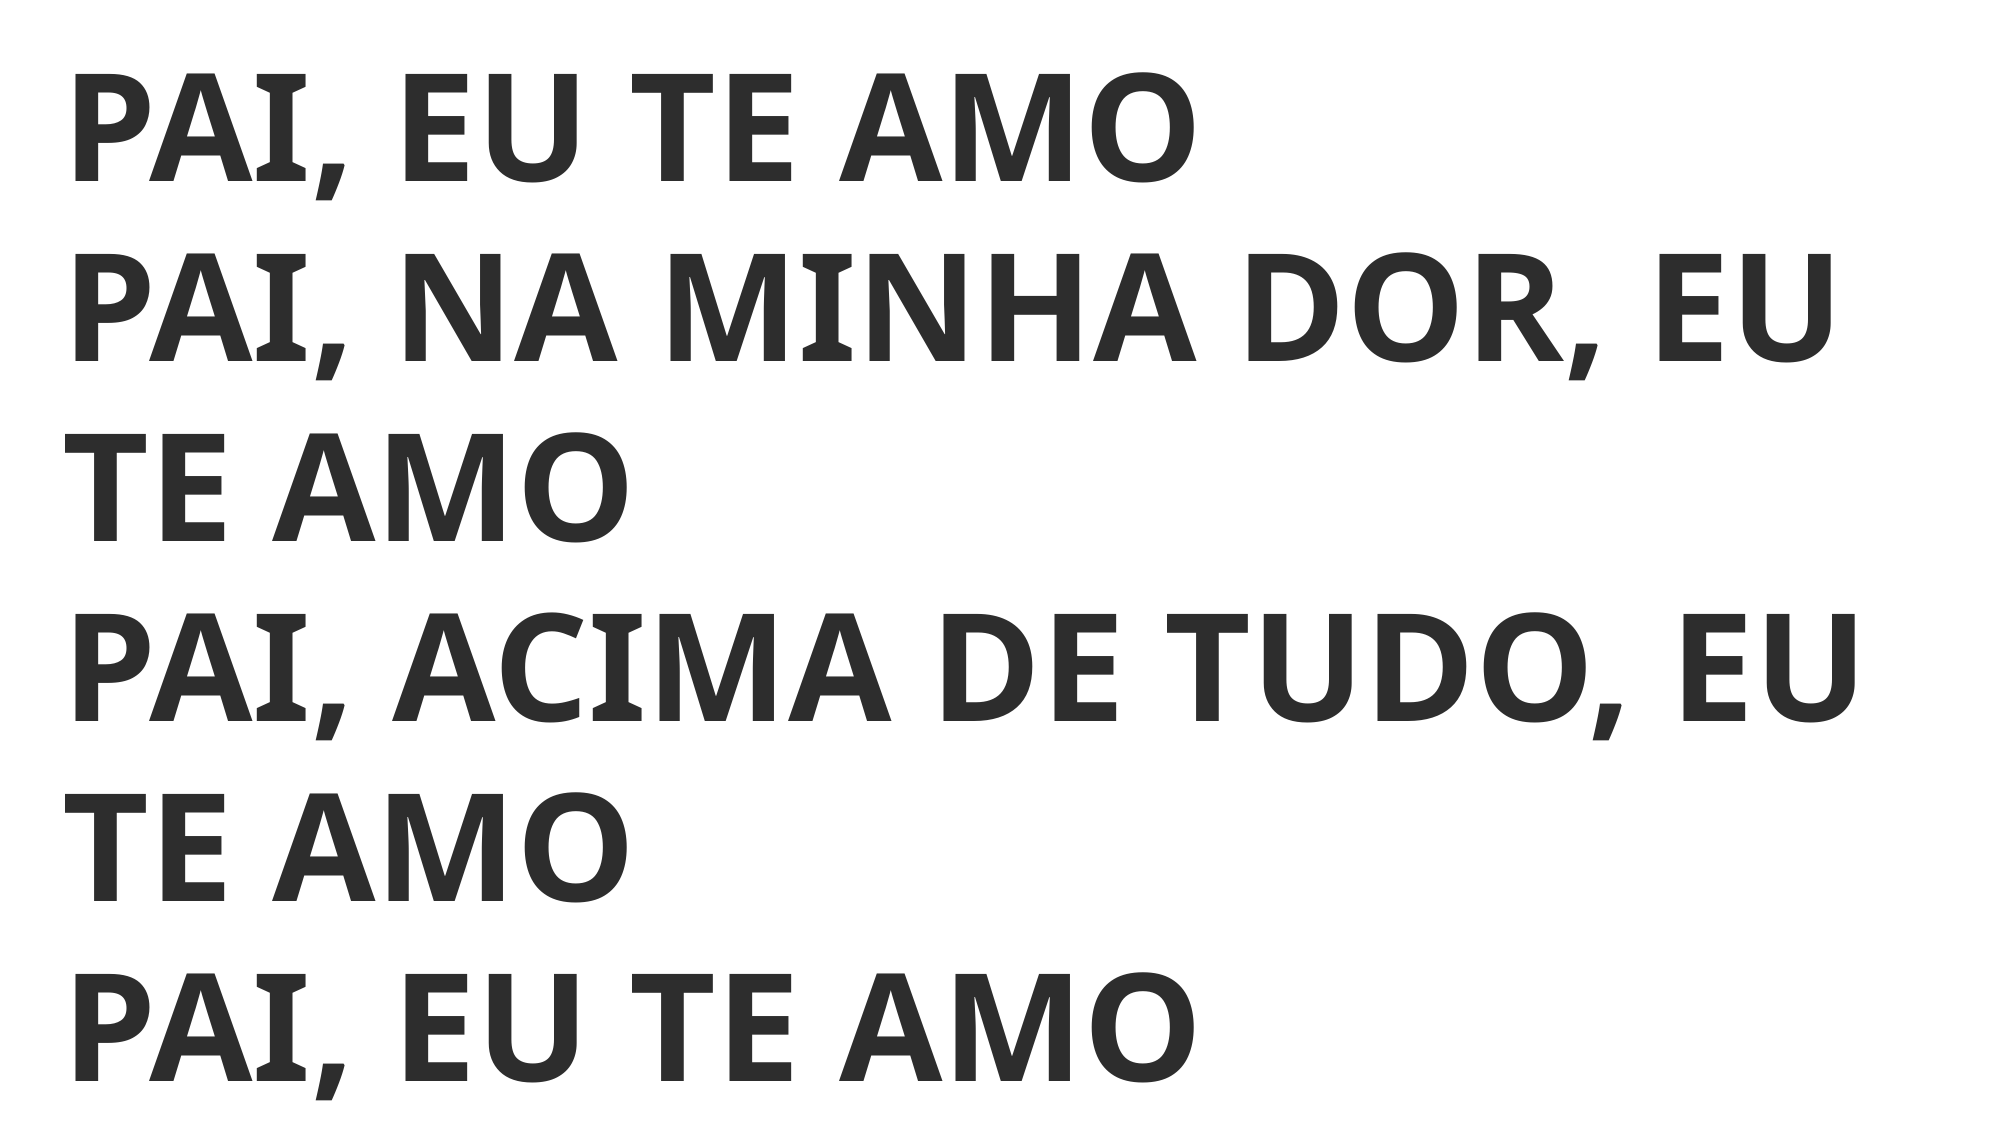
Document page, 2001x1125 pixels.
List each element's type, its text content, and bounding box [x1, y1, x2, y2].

text_box PAI, EU TE AMO PAI, NA MINHA DOR, EU TE AMO PAI, ACIMA DE TUDO, EU TE AMO PAI, EU TE AMO [47, 24, 1959, 1120]
